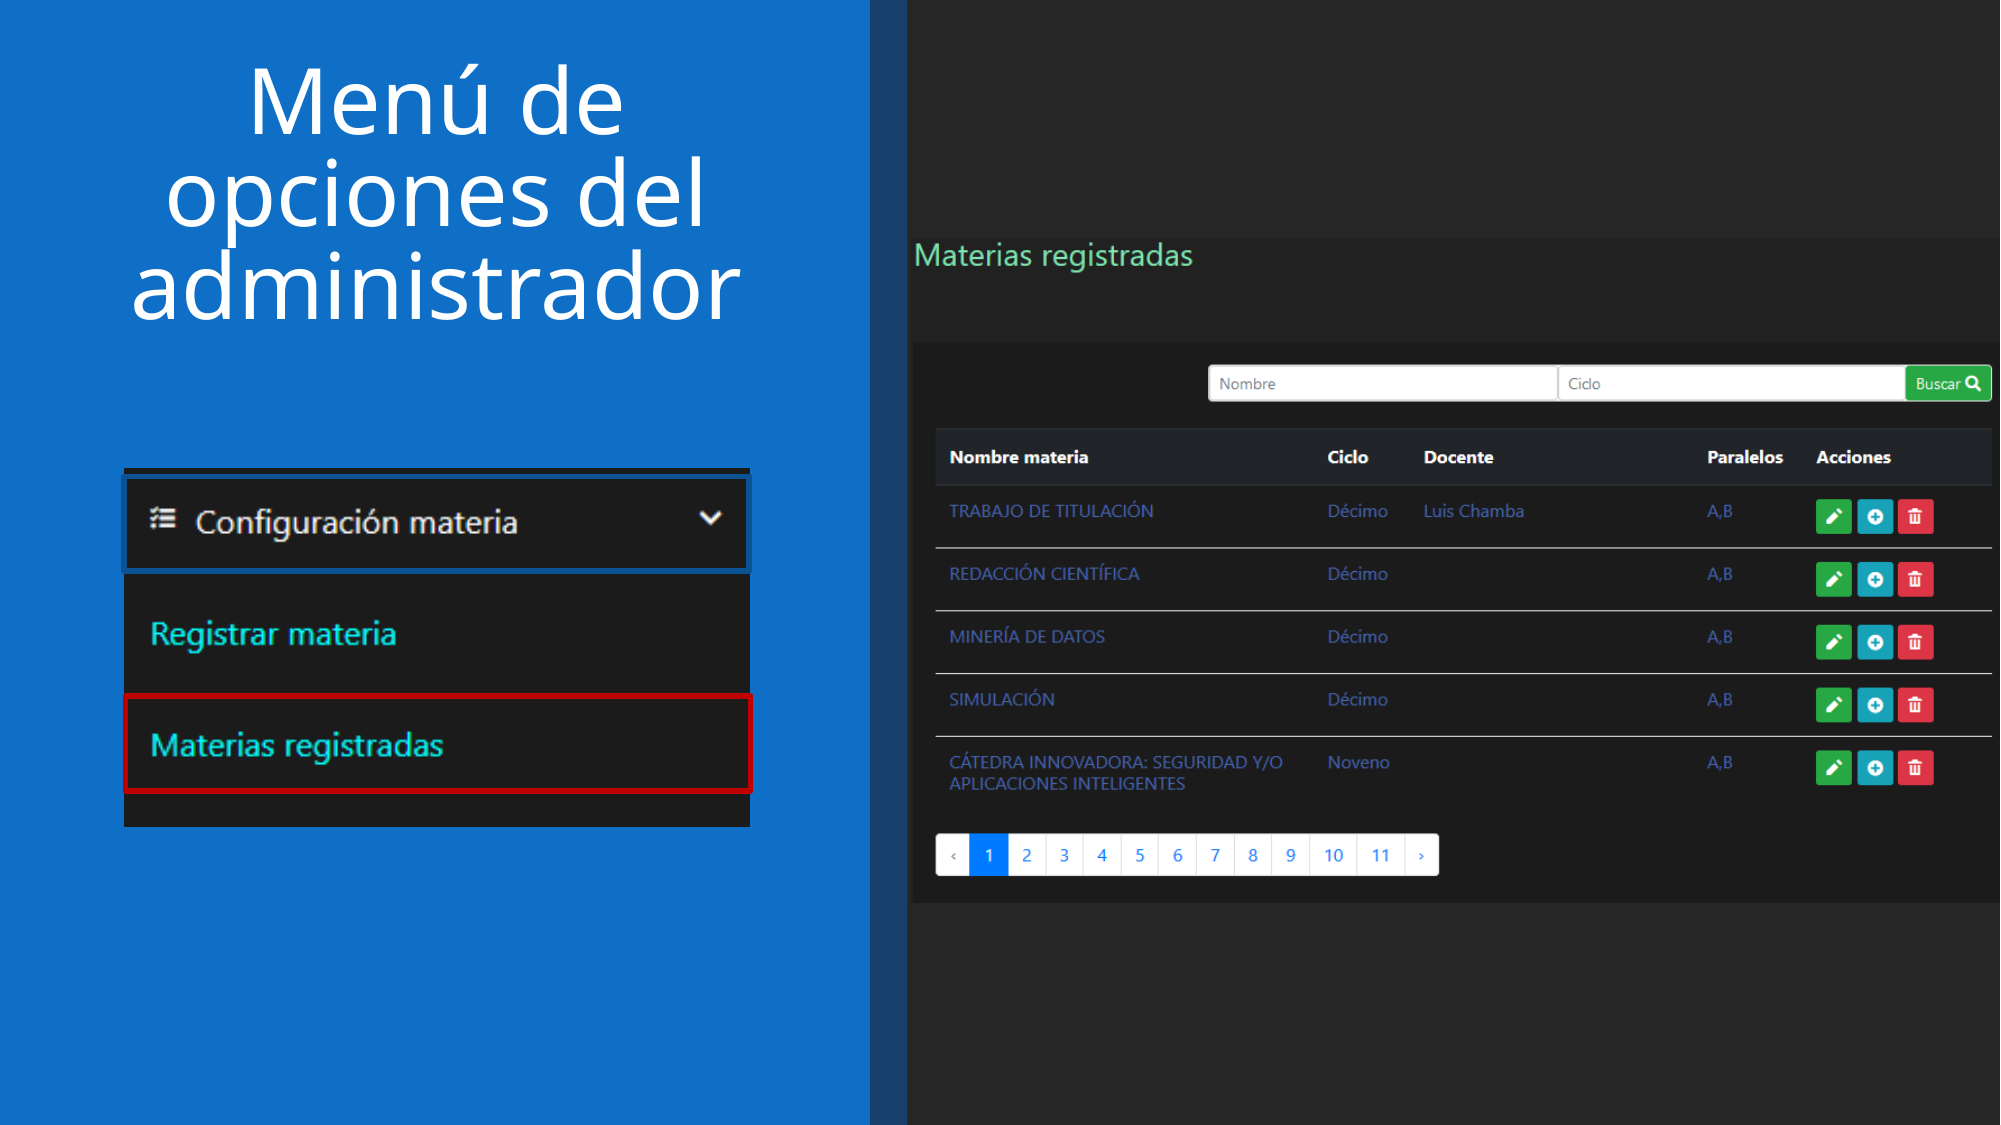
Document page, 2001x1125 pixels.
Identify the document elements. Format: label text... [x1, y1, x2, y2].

picture [911, 239, 2000, 903]
title Menú de opciones del administrador [73, 53, 800, 183]
picture [124, 468, 750, 827]
